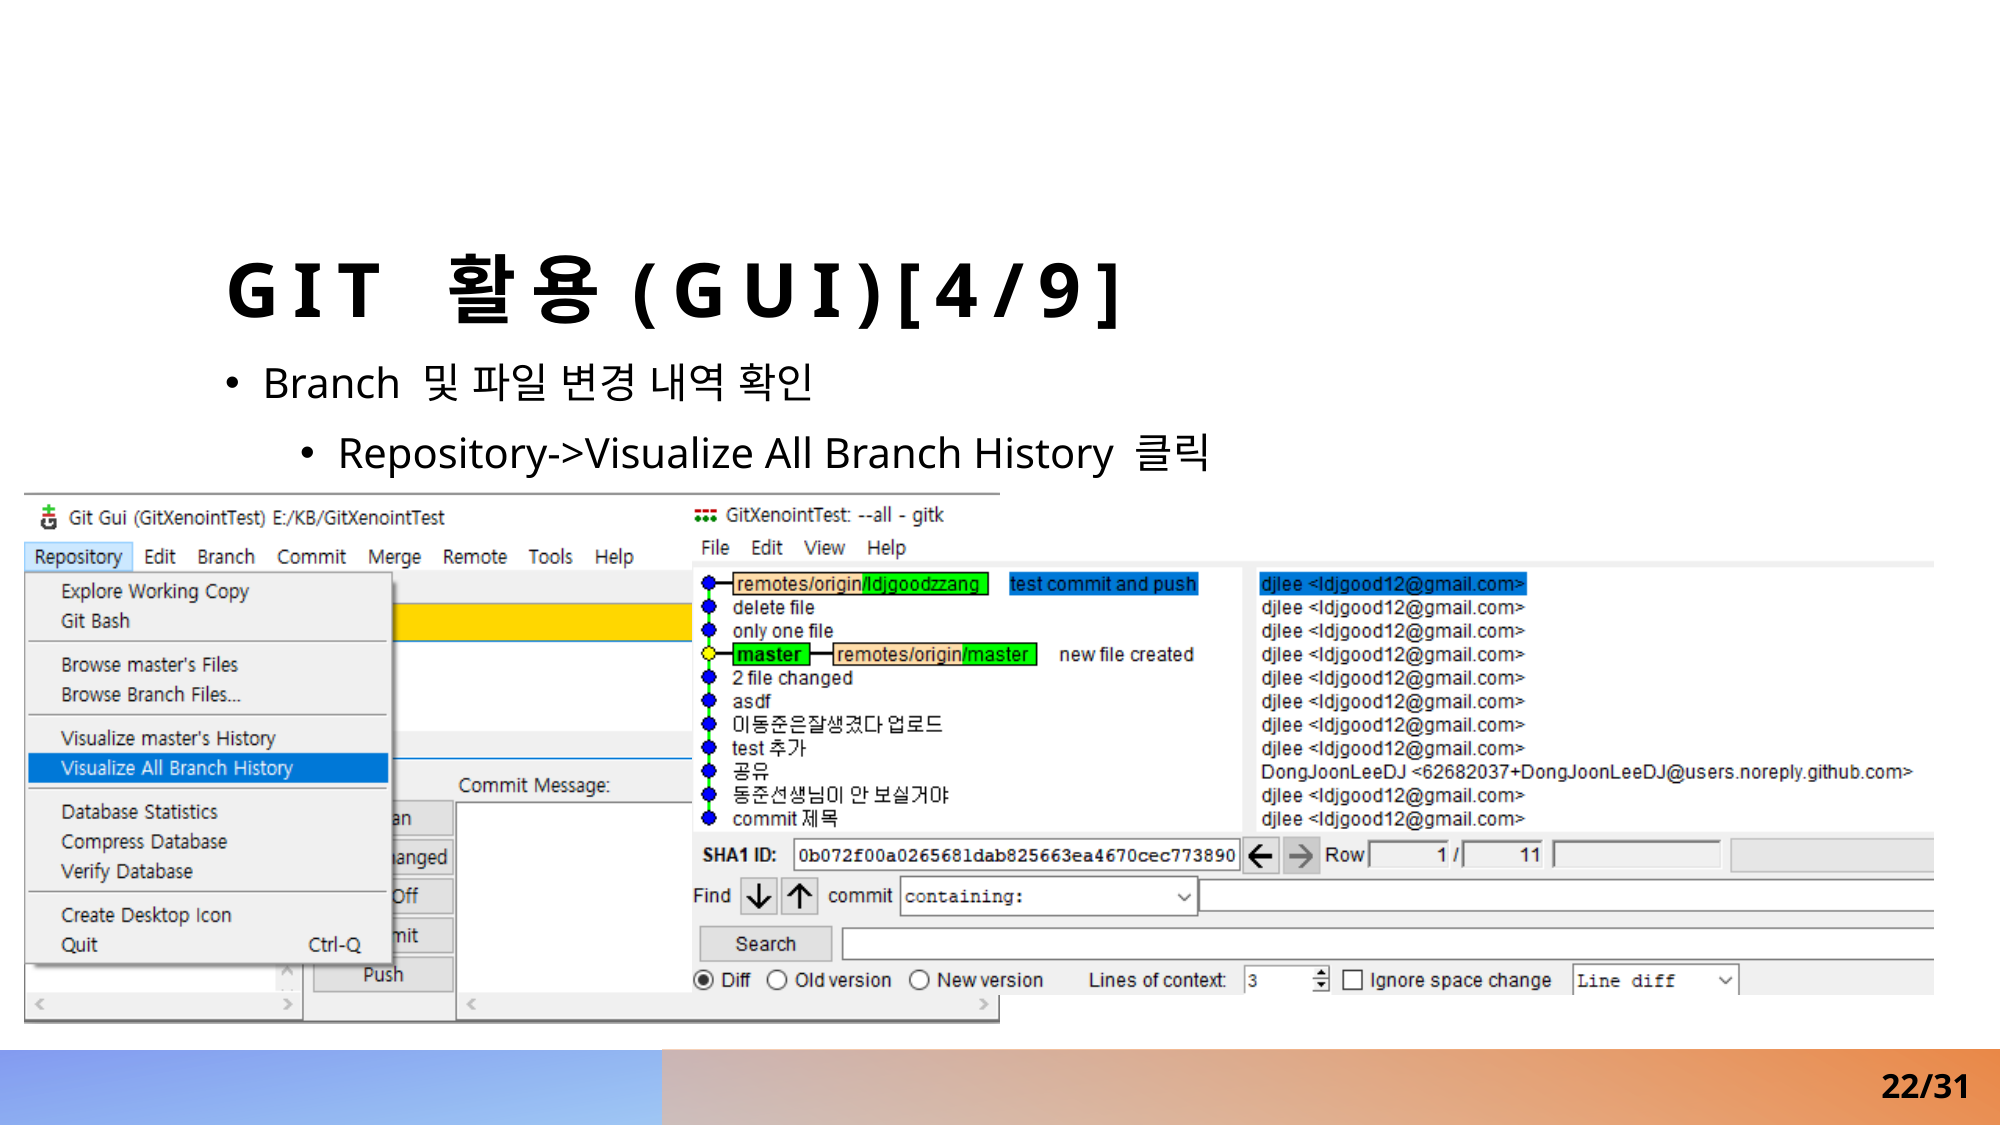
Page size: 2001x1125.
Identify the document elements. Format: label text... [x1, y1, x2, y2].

slide_number 22/31 [1783, 1051, 1987, 1125]
picture [24, 492, 1934, 1024]
title Git 활용(GUI)[4/9] [225, 130, 1905, 333]
list Branch 및 파일 변경 내역 확인 Repository->Visualize All Branch History 클릭 [225, 346, 1905, 497]
